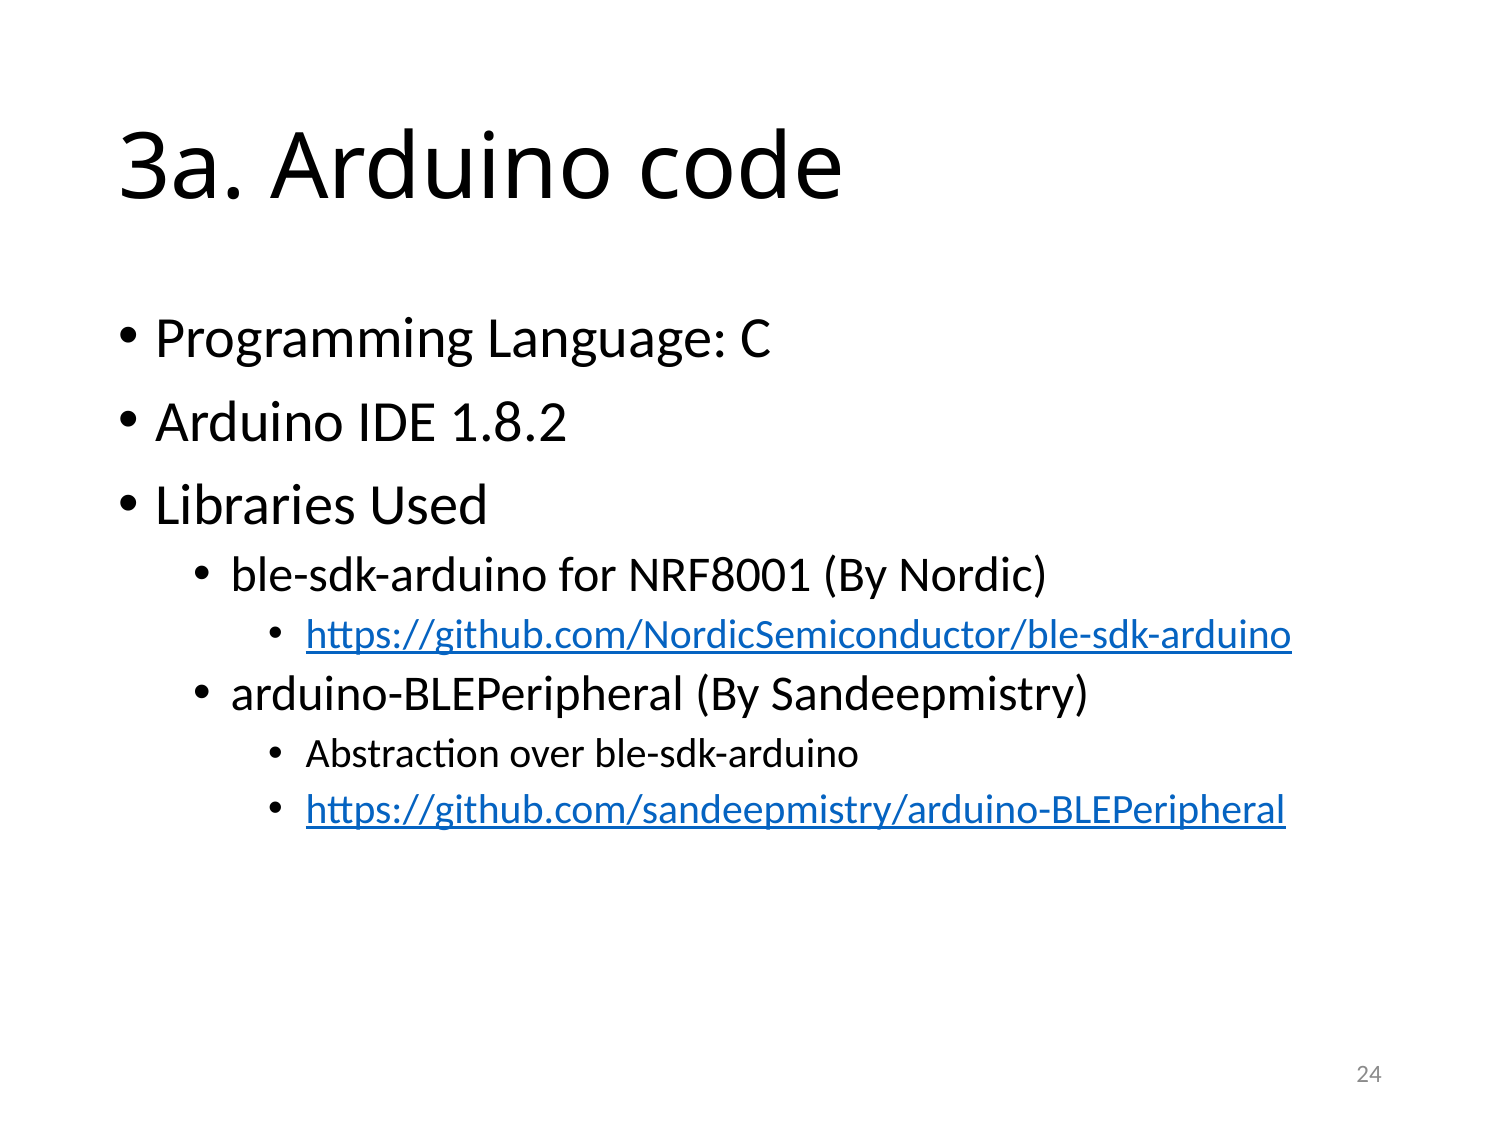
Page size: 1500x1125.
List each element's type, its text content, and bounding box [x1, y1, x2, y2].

list Programming Language: C Arduino IDE 1.8.2 Libraries Used ble-sdk-arduino for NRF8001 (By Nordic) https://github.com/NordicSemiconductor/ble-sdk-arduino arduino-BLEPeripheral (By Sandeepmistry) Abstraction over ble-sdk-arduino https://github.com/sandeepmistry/arduino-BLEPeripheral [103, 299, 1397, 1014]
title 3a. Arduino code [103, 59, 1397, 278]
slide_number 24 [1059, 1042, 1397, 1103]
